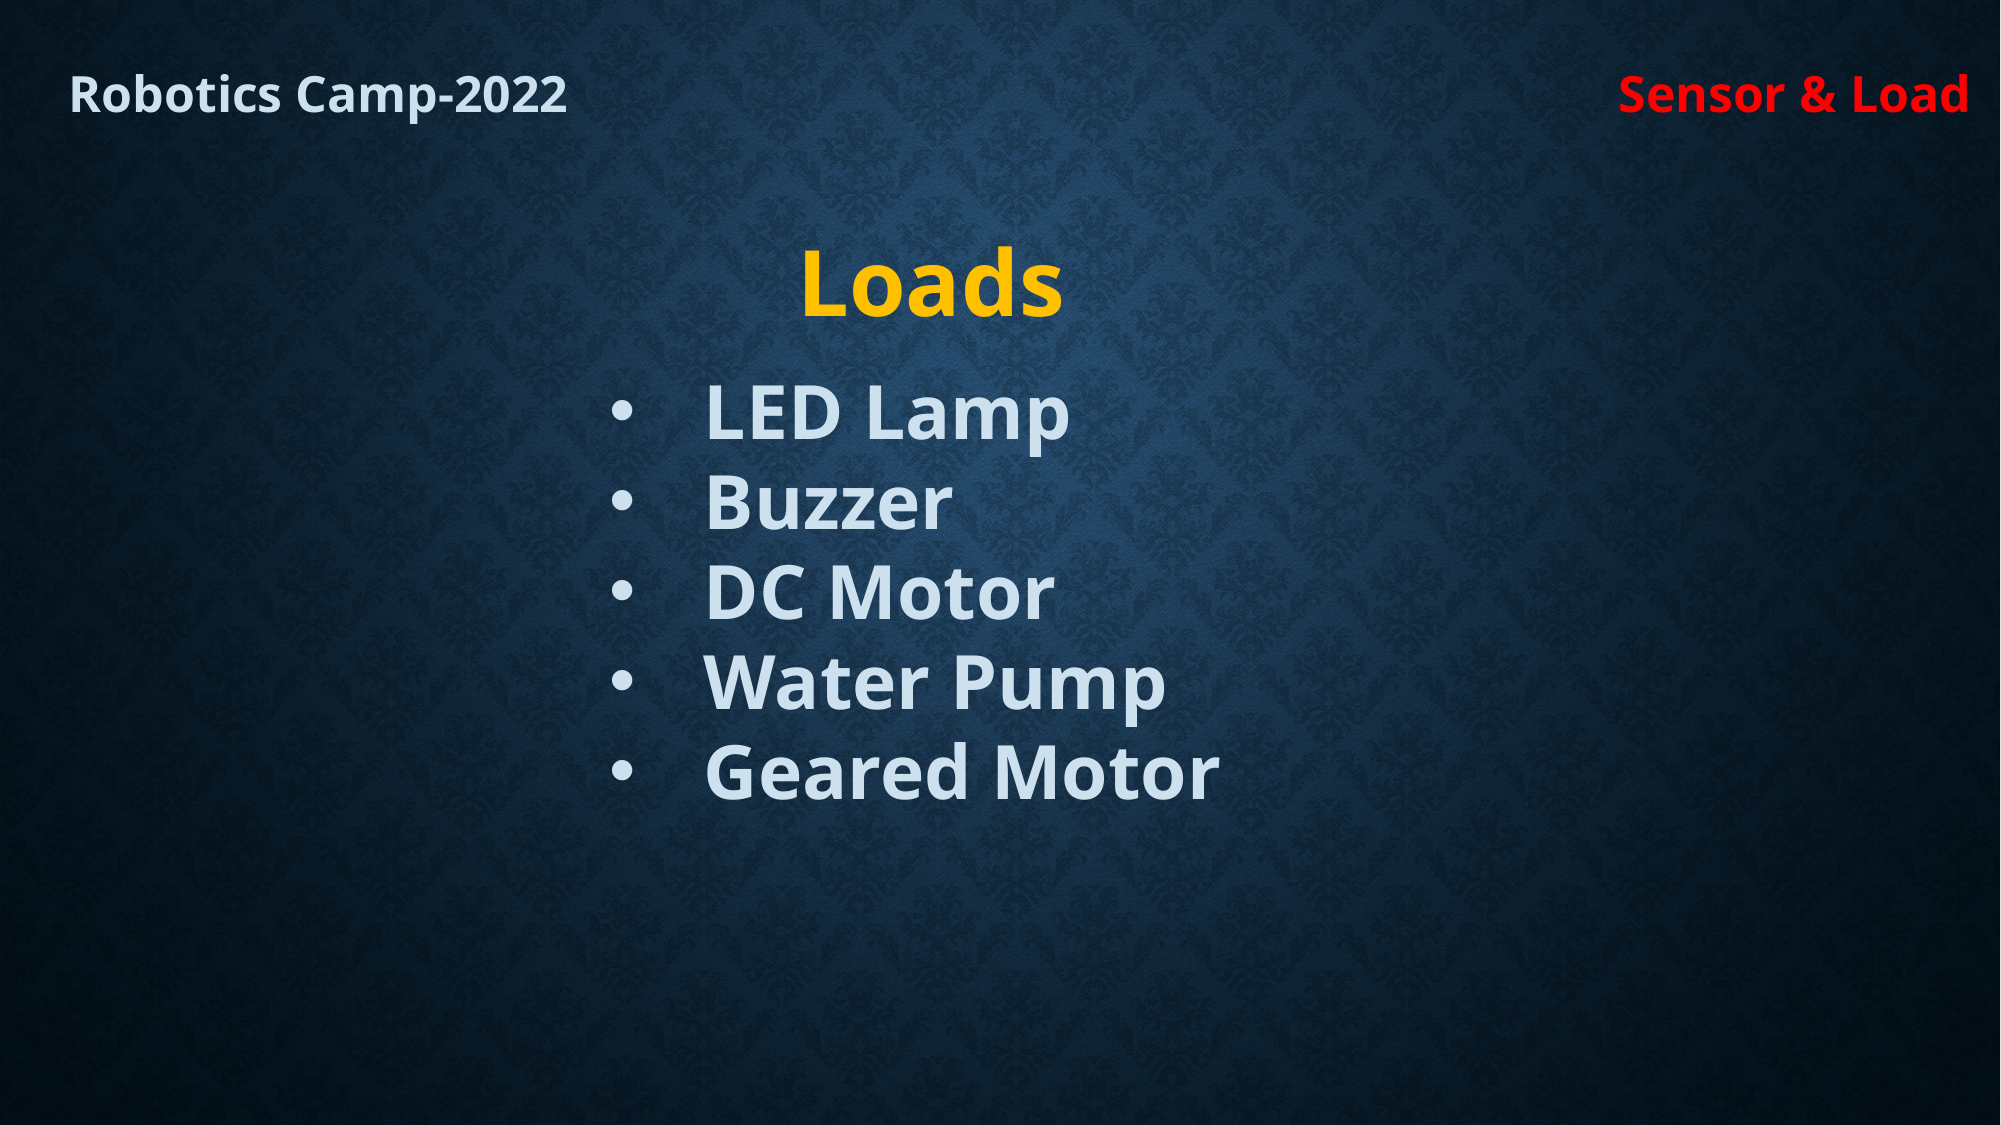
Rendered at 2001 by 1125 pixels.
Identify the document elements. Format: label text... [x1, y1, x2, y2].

text_box LED Lamp Buzzer DC Motor Water Pump Geared Motor [595, 357, 1237, 823]
text_box Sensor & Load [1603, 55, 1987, 130]
text_box Loads [782, 217, 1080, 342]
text_box Robotics Camp-2022 [53, 55, 584, 130]
